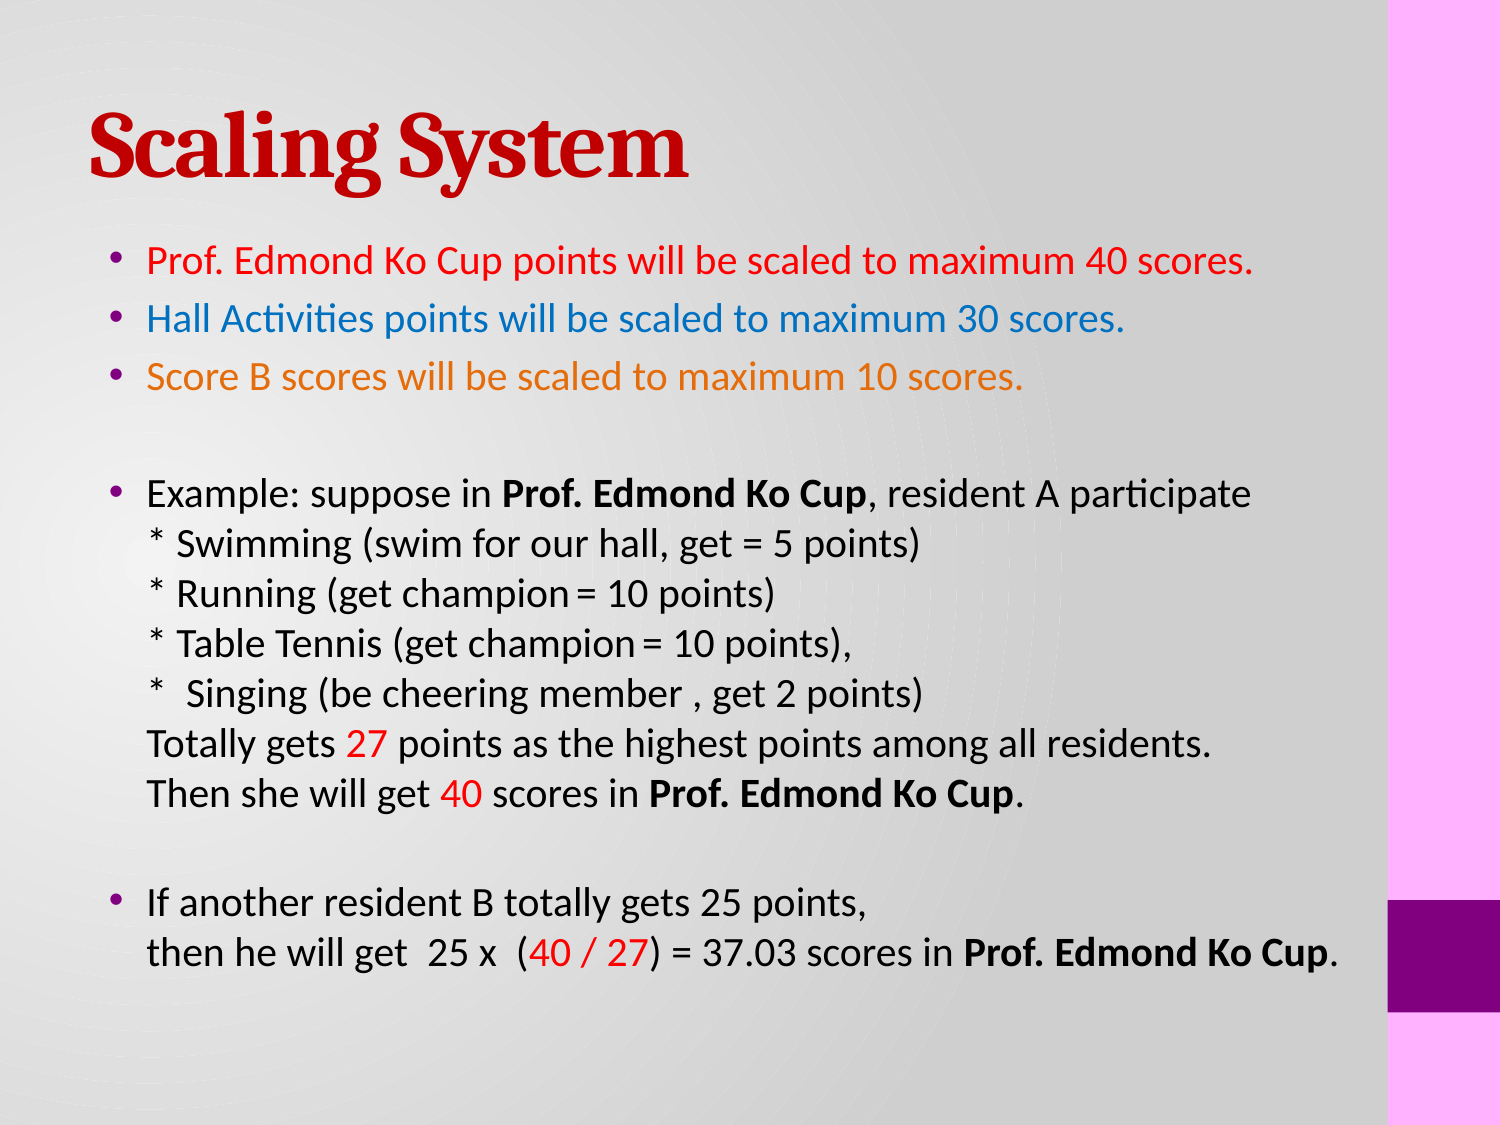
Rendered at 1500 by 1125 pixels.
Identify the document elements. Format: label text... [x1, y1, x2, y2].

title Scaling System [75, 45, 1325, 224]
list Prof. Edmond Ko Cup points will be scaled to maximum 40 scores. Hall Activities points will be scaled to maximum 30 scores. Score B scores will be scaled to maximum 10 scores. Example: suppose in Prof. Edmond Ko Cup, resident A participate * Swimming (swim for our hall, get = 5 points) * Running (get champion = 10 points) * Table Tennis (get champion = 10 points), * Singing (be cheering member , get 2 points) Totally gets 27 points as the highest points among all residents. Then she will get 40 scores in Prof. Edmond Ko Cup. If another resident B totally gets 25 points, then he will get 25 x (40 / 27) = 37.03 scores in Prof. Edmond Ko Cup. [75, 224, 1425, 1075]
